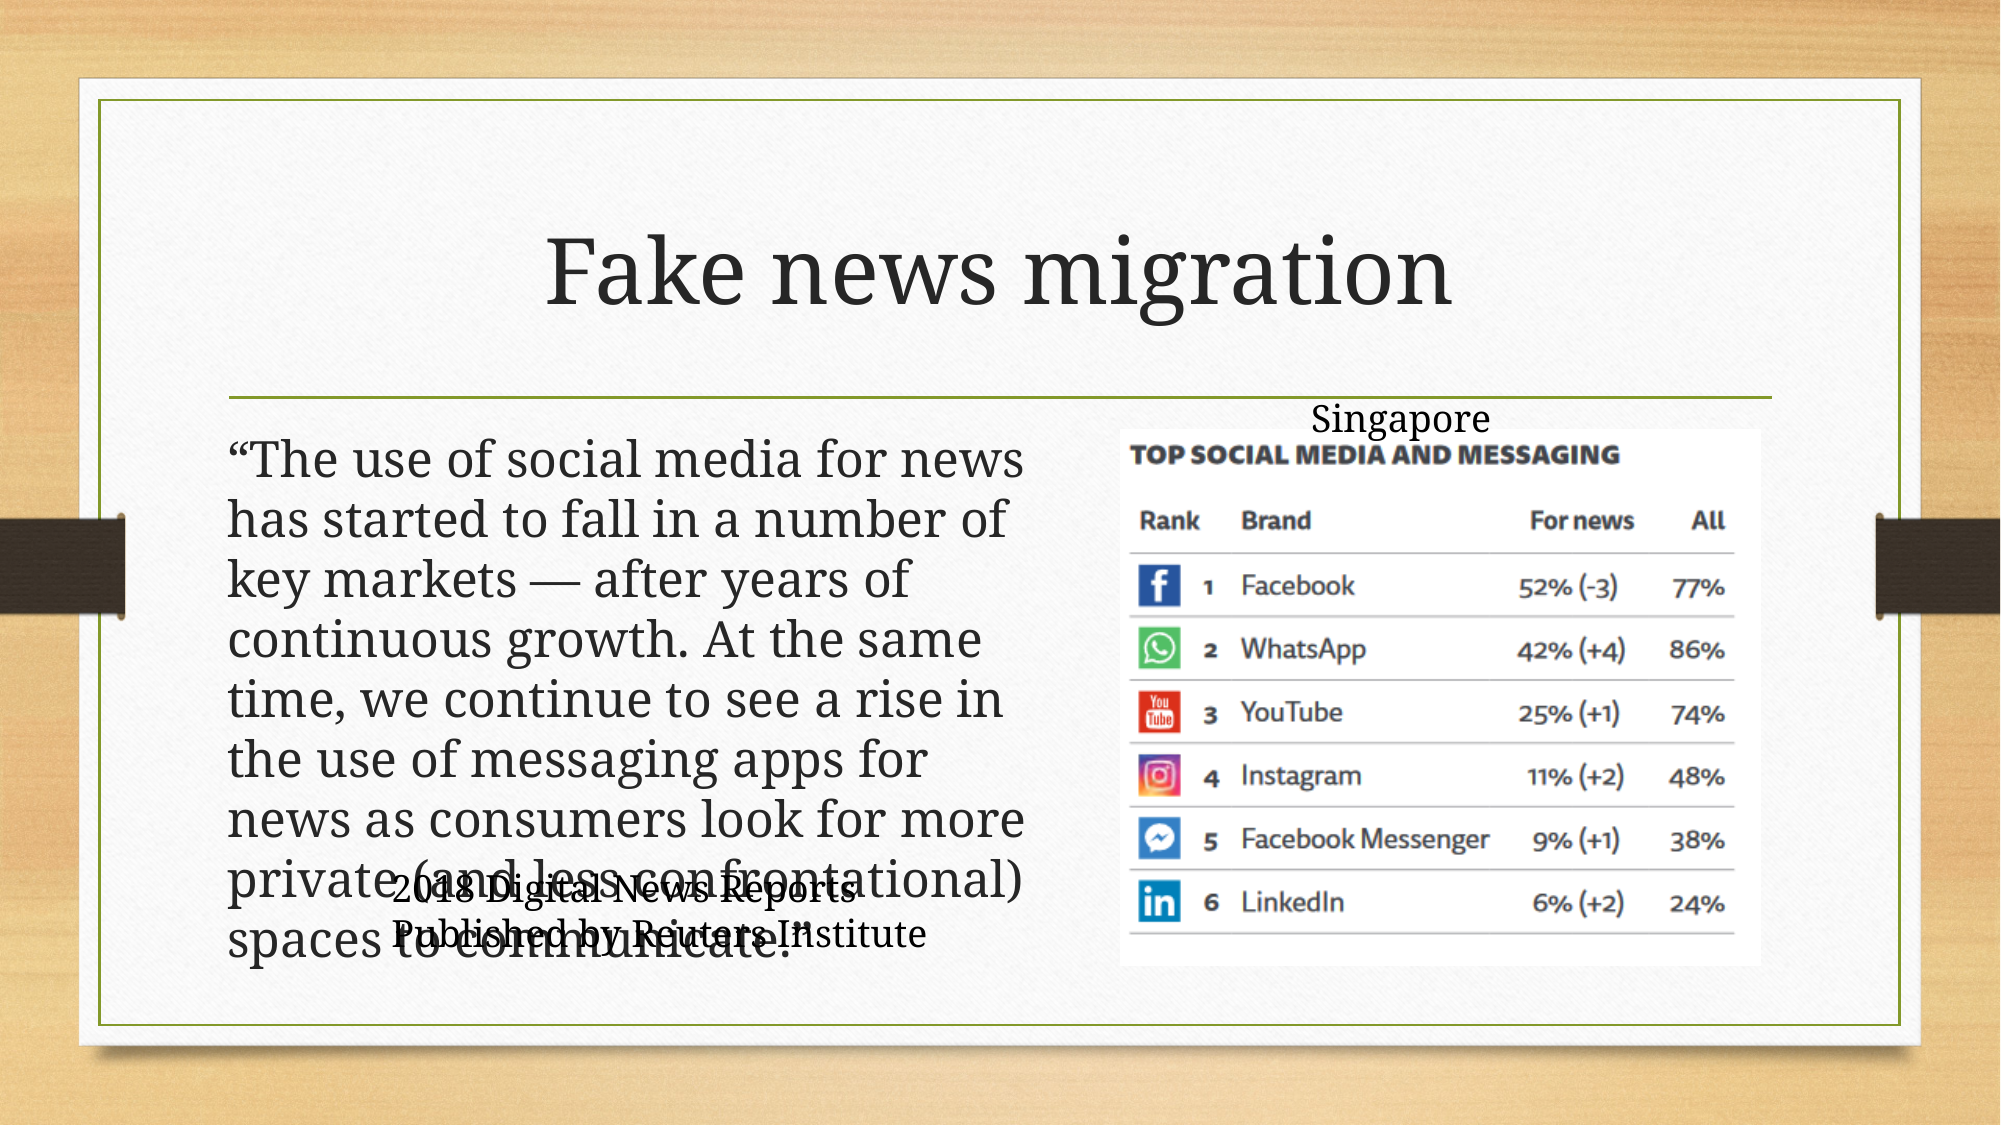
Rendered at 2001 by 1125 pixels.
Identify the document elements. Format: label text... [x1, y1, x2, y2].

title Fake news migration [212, 161, 1788, 375]
picture [0, 0, 2001, 1125]
list “The use of social media for news has started to fall in a number of key markets — after years of continuous growth. At the same time, we continue to see a rise in the use of messaging apps for news as consumers look for more private (and less confrontational) spaces to communicate.” [212, 419, 1081, 865]
text_box Singapore [1296, 387, 1507, 429]
text_box 2018 Digital News Reports Published by Reuters Institute [376, 857, 943, 963]
